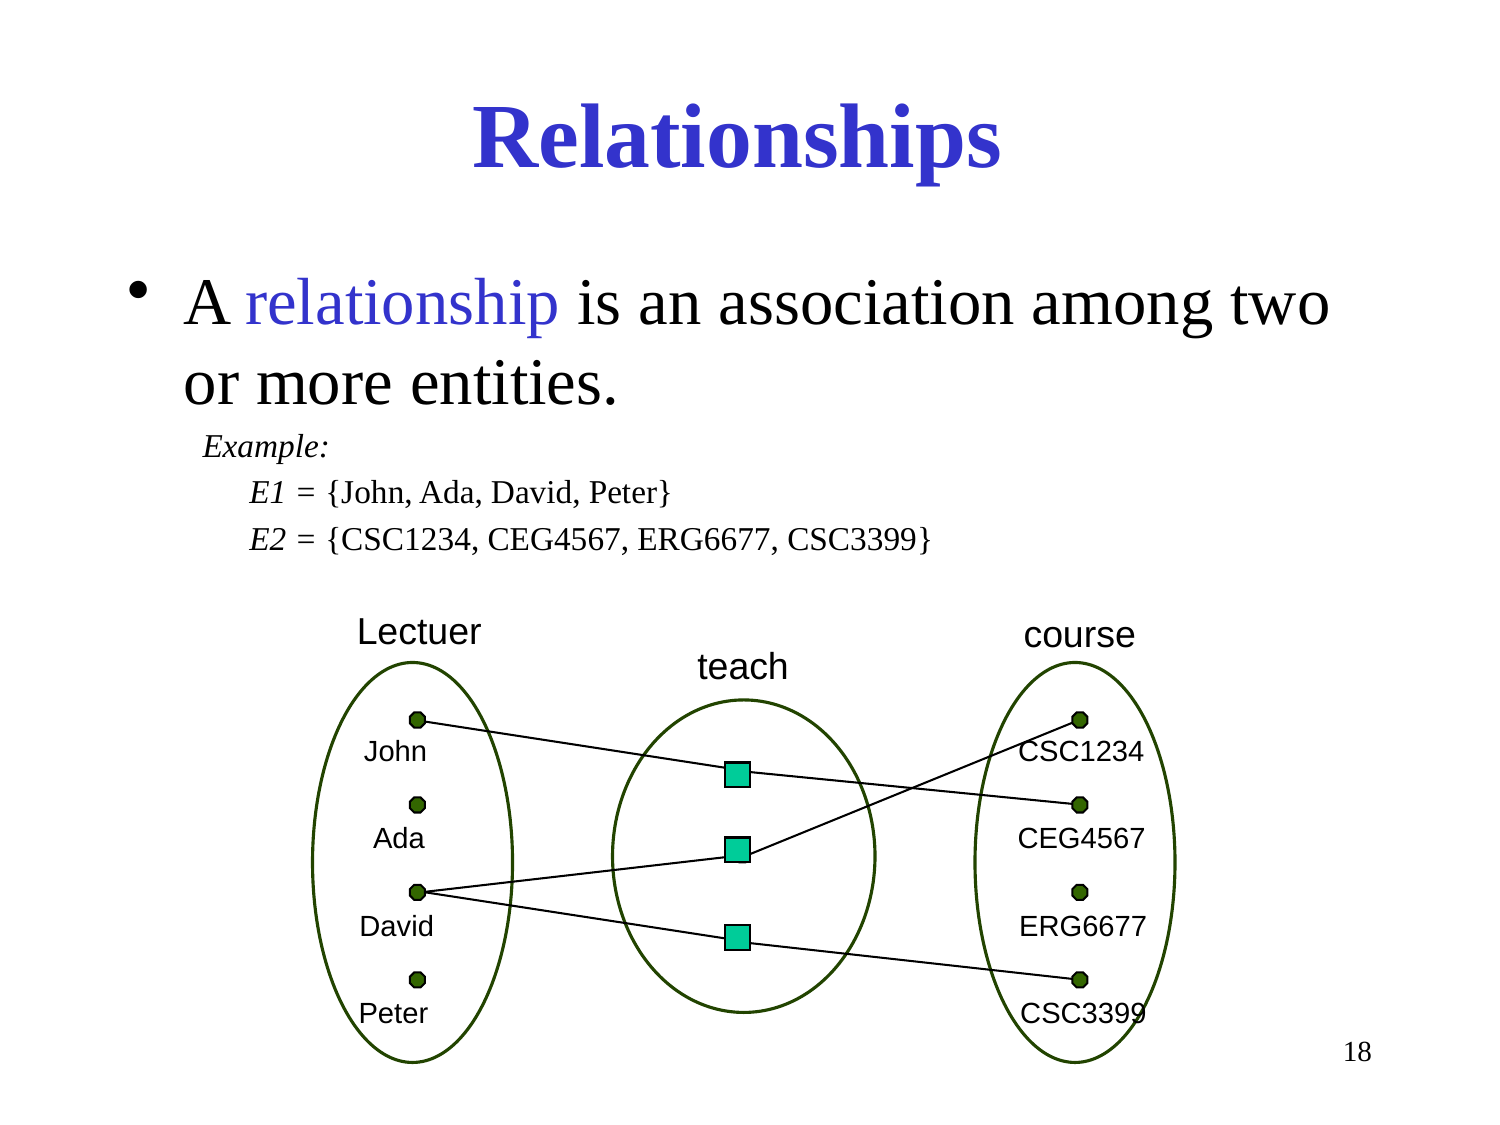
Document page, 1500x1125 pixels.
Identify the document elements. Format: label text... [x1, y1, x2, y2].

text_box Lectuer [341, 599, 497, 660]
list A relationship is an association among two or more entities. Example: E1 = {John, Ada, David, Peter} E2 = {CSC1234, CEG4567, ERG6677, CSC3399} [112, 249, 1400, 1100]
text_box teach [682, 634, 804, 695]
text_box John [348, 724, 404, 775]
text_box CSC3399 [1005, 987, 1162, 1038]
text_box [364, 997, 487, 1063]
text_box ERG6677 [1092, 899, 1163, 950]
text_box [312, 662, 478, 1007]
text_box [1092, 757, 1176, 987]
text_box David [344, 899, 404, 950]
text_box CEG4567 [1092, 812, 1161, 863]
text_box [686, 997, 801, 1013]
text_box CSC1234 [1092, 724, 1160, 775]
text_box course [1008, 602, 1151, 663]
title Relationships [99, 37, 1376, 226]
text_box [1027, 1038, 1123, 1063]
text_box [697, 699, 791, 710]
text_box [409, 712, 1088, 988]
text_box Peter [343, 987, 444, 1038]
text_box Ada [358, 812, 404, 863]
text_box [1010, 663, 1148, 724]
